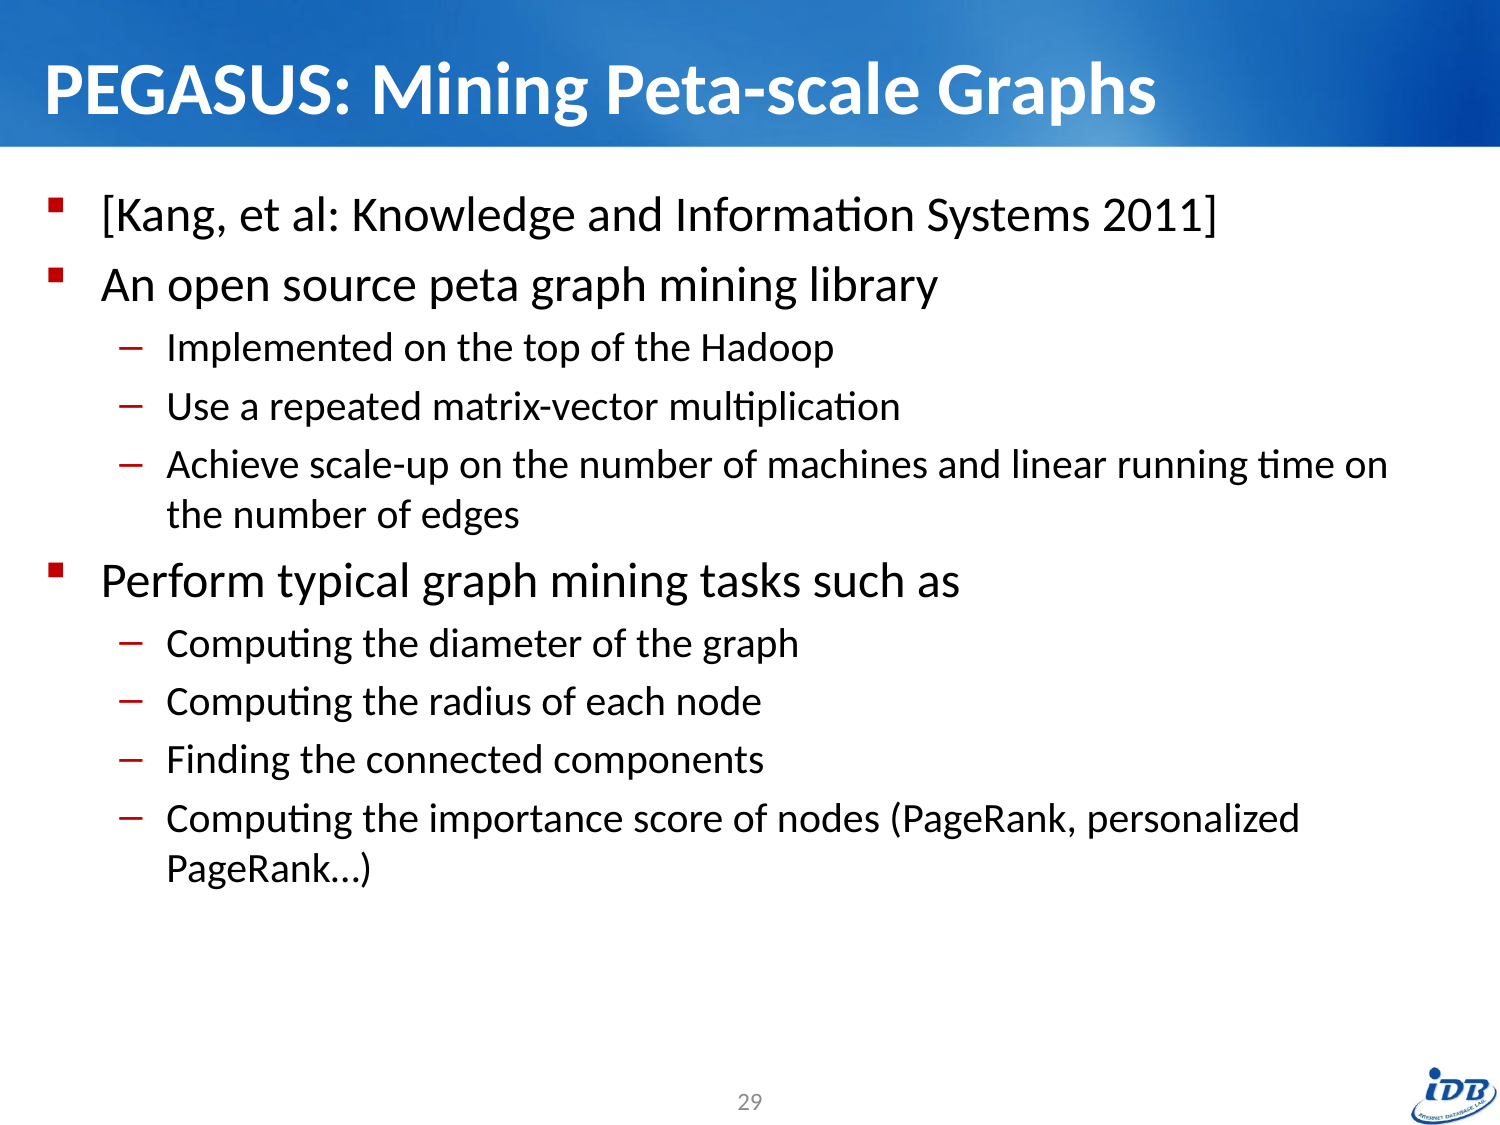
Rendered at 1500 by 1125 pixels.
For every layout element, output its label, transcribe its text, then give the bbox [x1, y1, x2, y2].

list [Kang, et al: Knowledge and Information Systems 2011] An open source peta graph mining library Implemented on the top of the Hadoop Use a repeated matrix-vector multiplication Achieve scale-up on the number of machines and linear running time on the number of edges Perform typical graph mining tasks such as Computing the diameter of the graph Computing the radius of each node Finding the connected components Computing the importance score of nodes (PageRank, personalized PageRank…) [29, 174, 1471, 1071]
slide_number 29 [684, 1082, 816, 1118]
picture [0, 0, 1500, 1125]
title PEGASUS: Mining Peta-scale Graphs [29, 19, 1471, 149]
